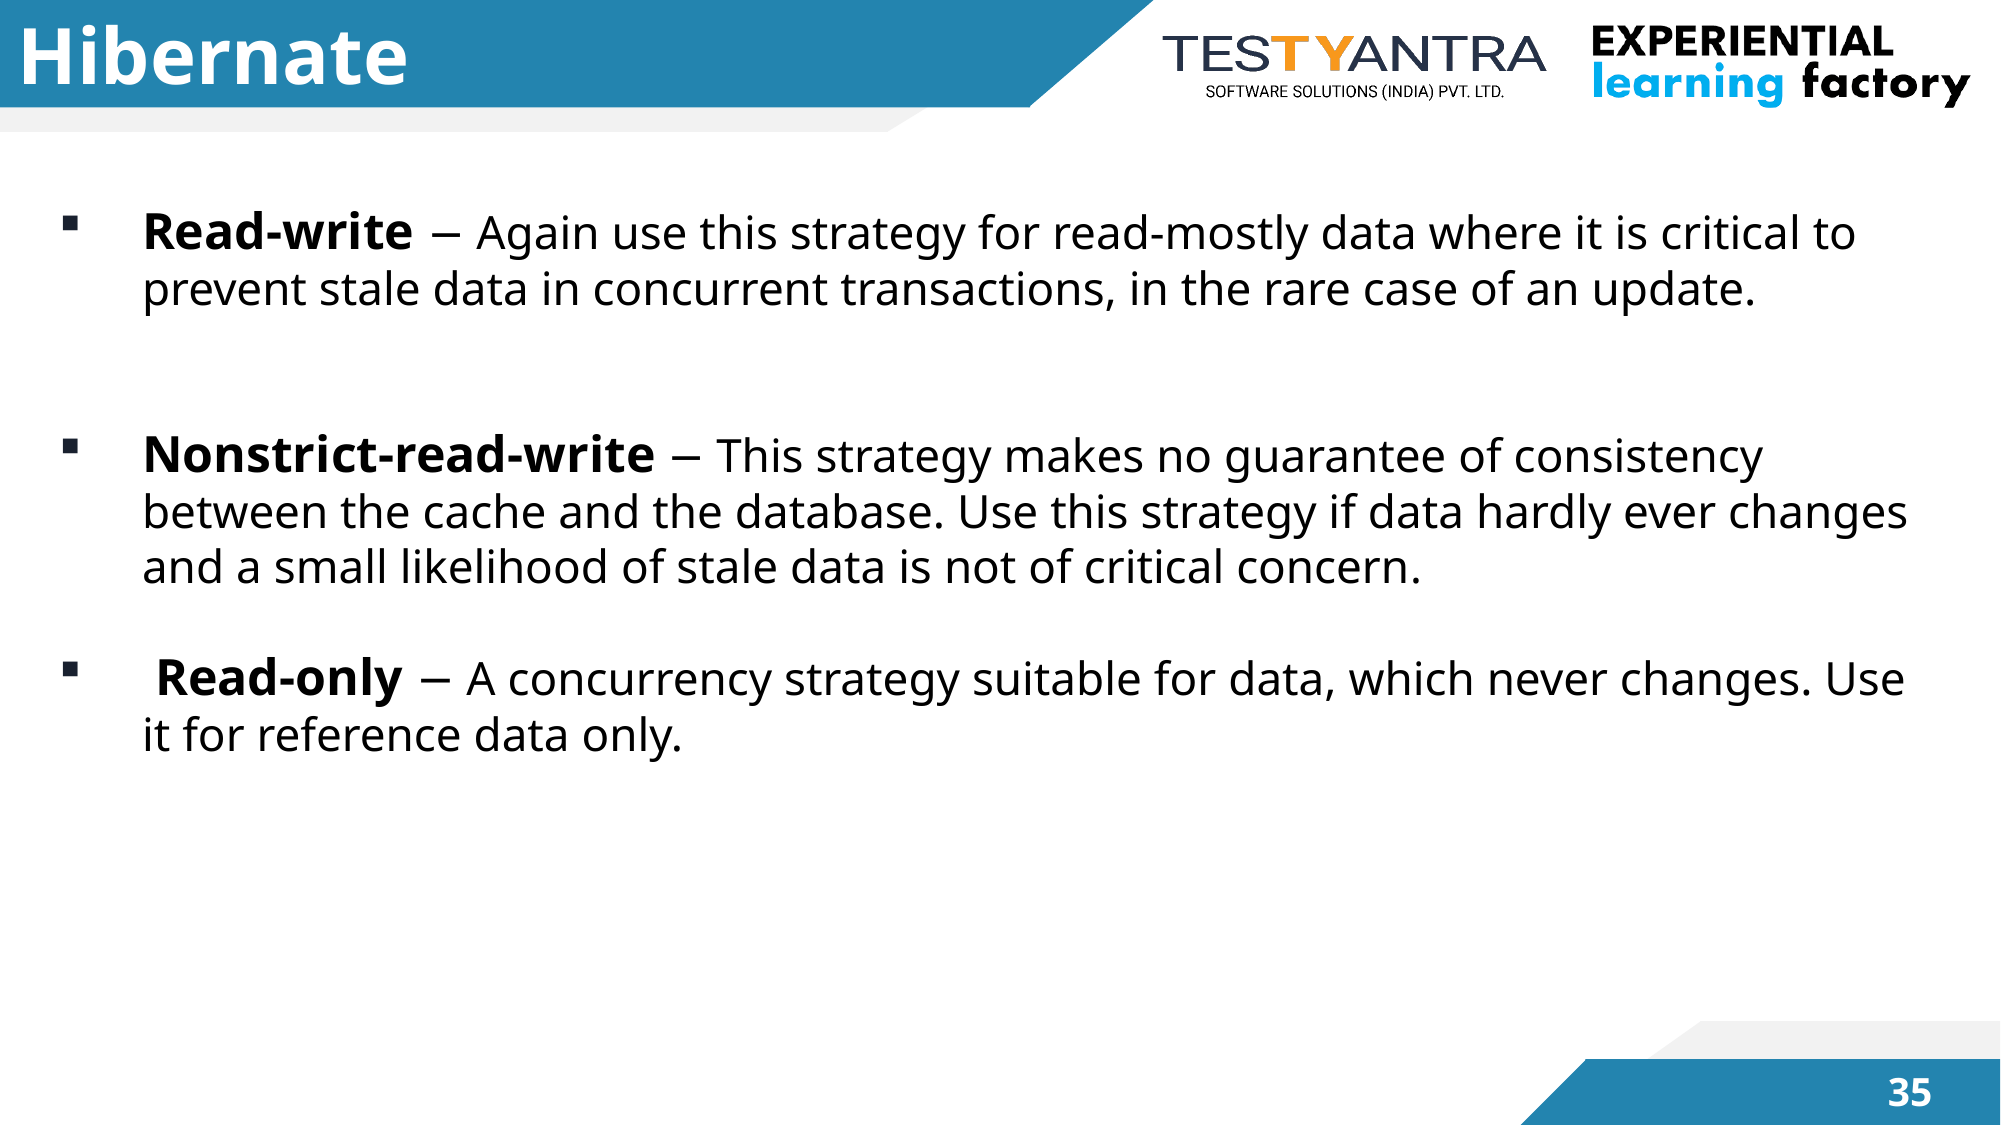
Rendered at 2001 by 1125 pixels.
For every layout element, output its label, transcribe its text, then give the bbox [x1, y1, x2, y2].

picture [1586, 16, 1977, 113]
slide_number 34 [1844, 1059, 1977, 1125]
picture [1156, 14, 1554, 115]
title Hibernate [0, 6, 1105, 101]
list Read-write − Again use this strategy for read-mostly data where it is critical to prevent stale data in concurrent transactions, in the rare case of an update. Nonstrict-read-write − This strategy makes no guarantee of consistency between the cache and the database. Use this strategy if data hardly ever changes and a small likelihood of stale data is not of critical concern. Read-only − A concurrency strategy suitable for data, which never changes. Use it for reference data only. [27, 131, 1936, 1022]
